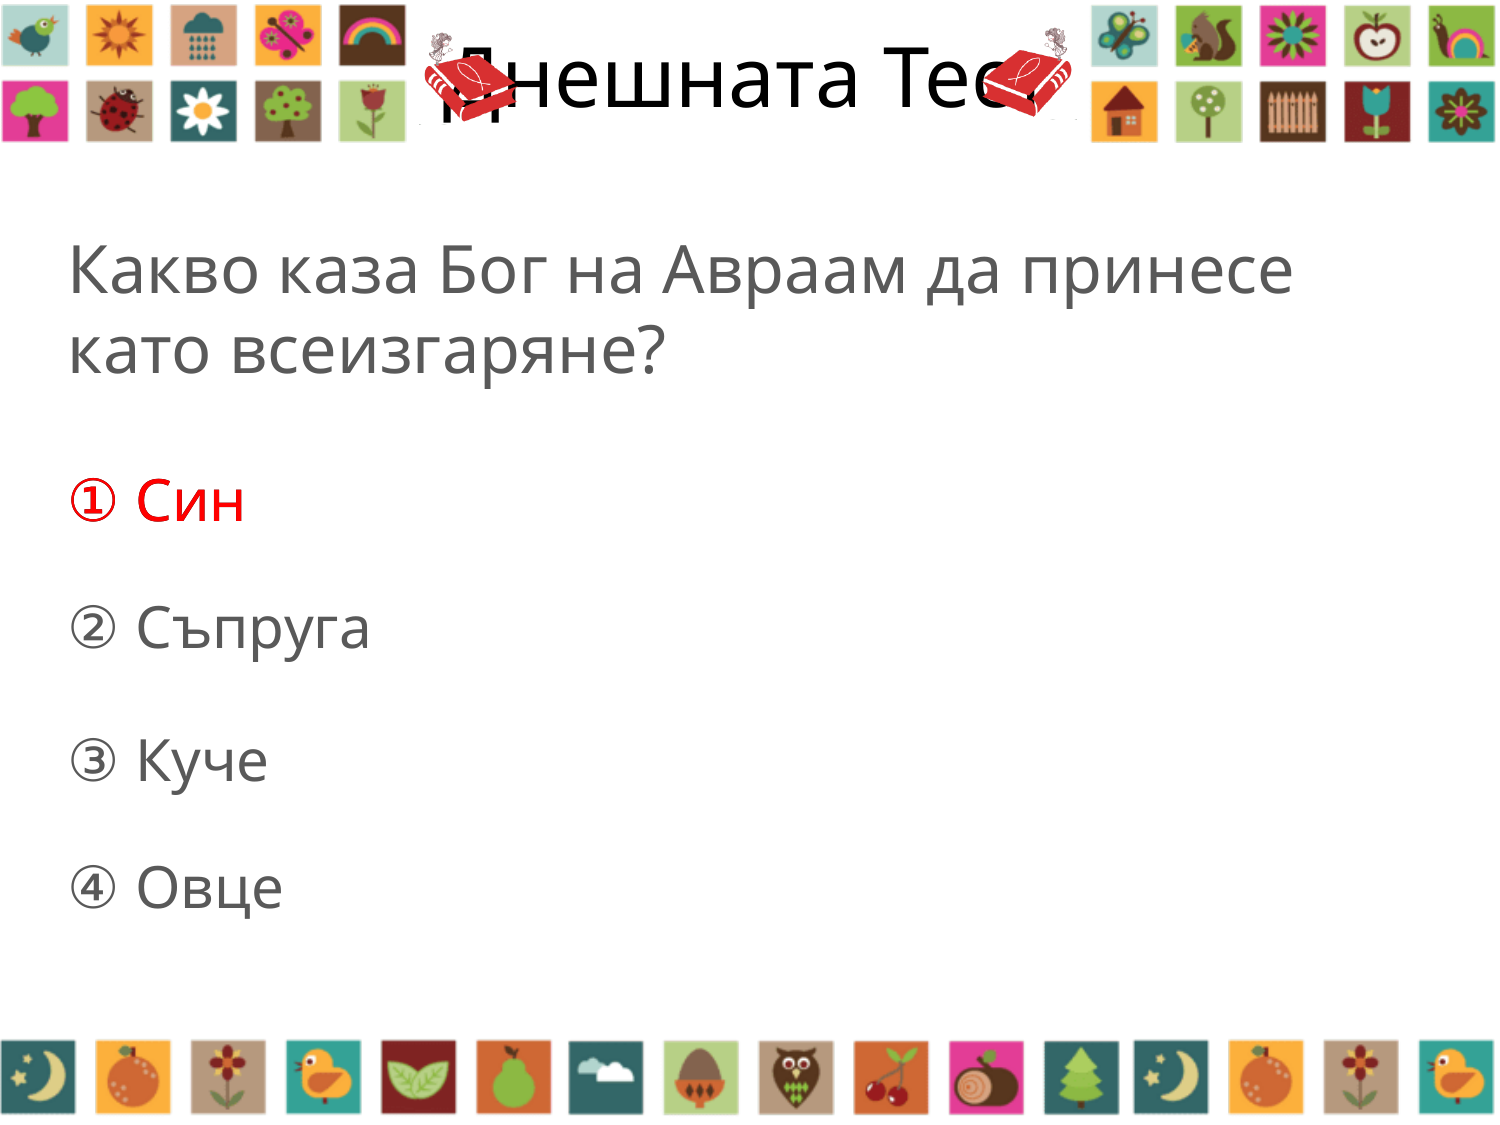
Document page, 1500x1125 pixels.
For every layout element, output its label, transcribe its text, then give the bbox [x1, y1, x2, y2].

text_box ① Син [53, 456, 1483, 541]
text_box ④ Овце [53, 842, 1483, 928]
picture [950, 3, 1500, 150]
text_box ③ Куче [53, 716, 1483, 801]
text_box ② Съпруга [53, 582, 1436, 668]
picture [0, 3, 550, 150]
text_box Днешната Тест [547, 16, 1078, 131]
text_box Какво каза Бог на Авраам да принесе като всеизгаряне? [53, 219, 1436, 395]
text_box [0, 1028, 1500, 1118]
